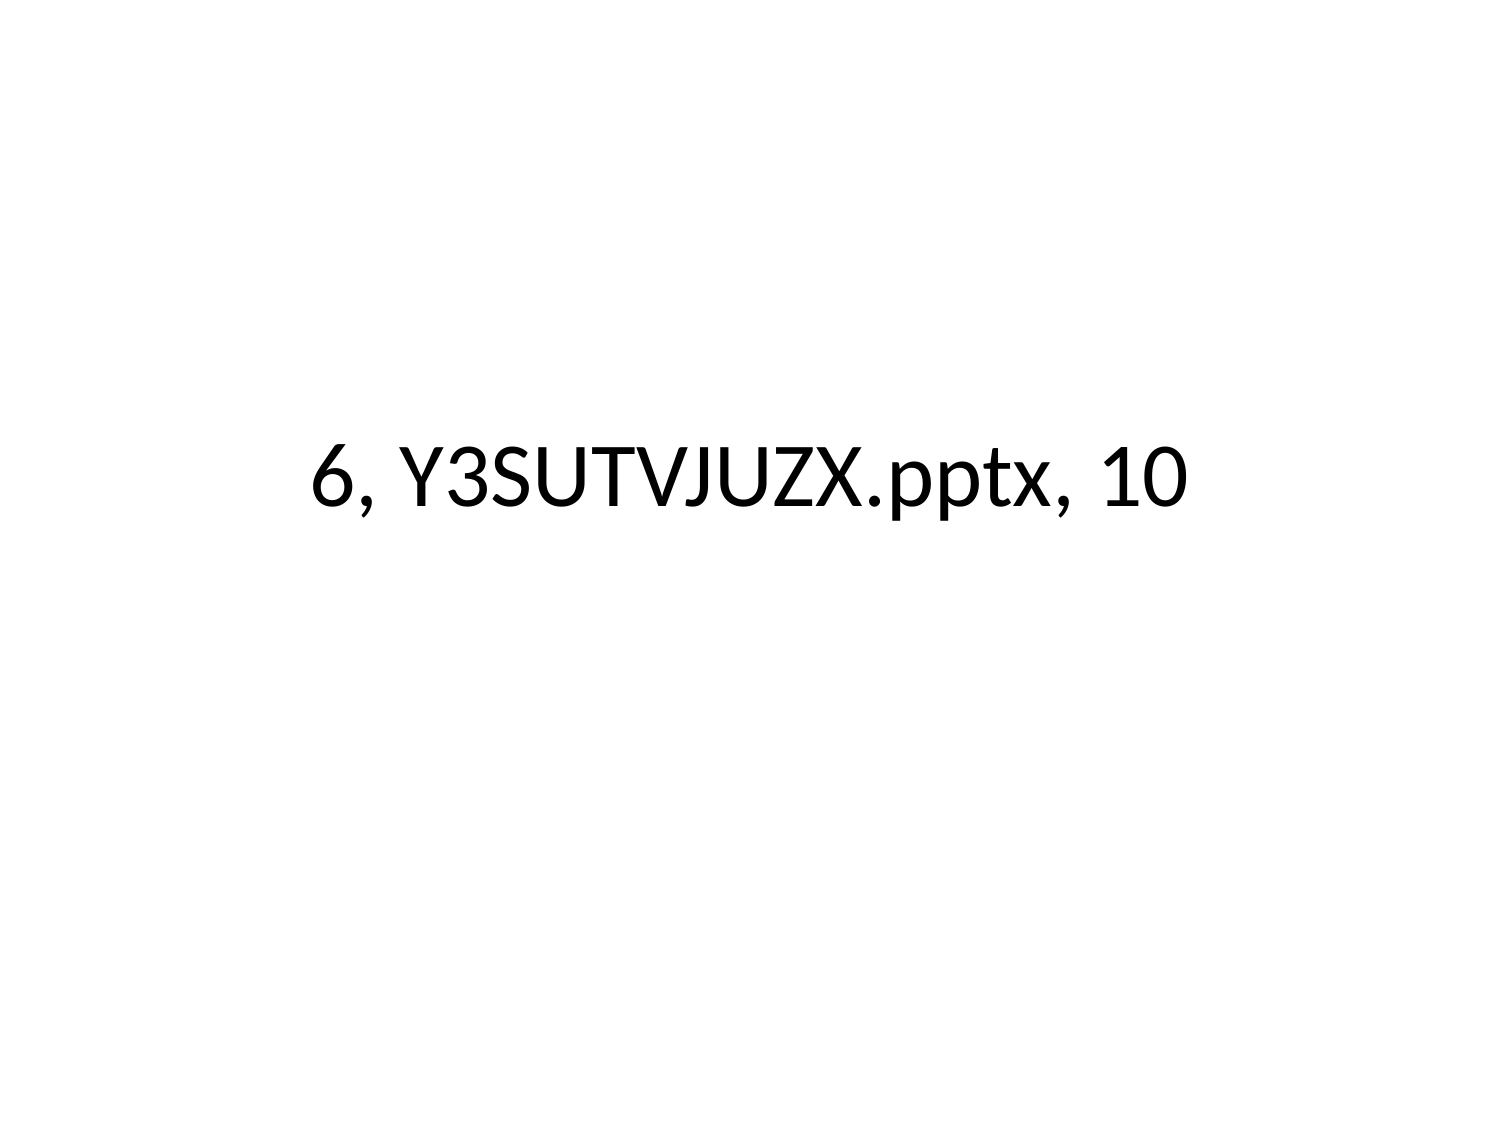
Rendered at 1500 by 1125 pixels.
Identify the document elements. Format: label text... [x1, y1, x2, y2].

title 6, Y3SUTVJUZX.pptx, 10 [112, 349, 1388, 591]
